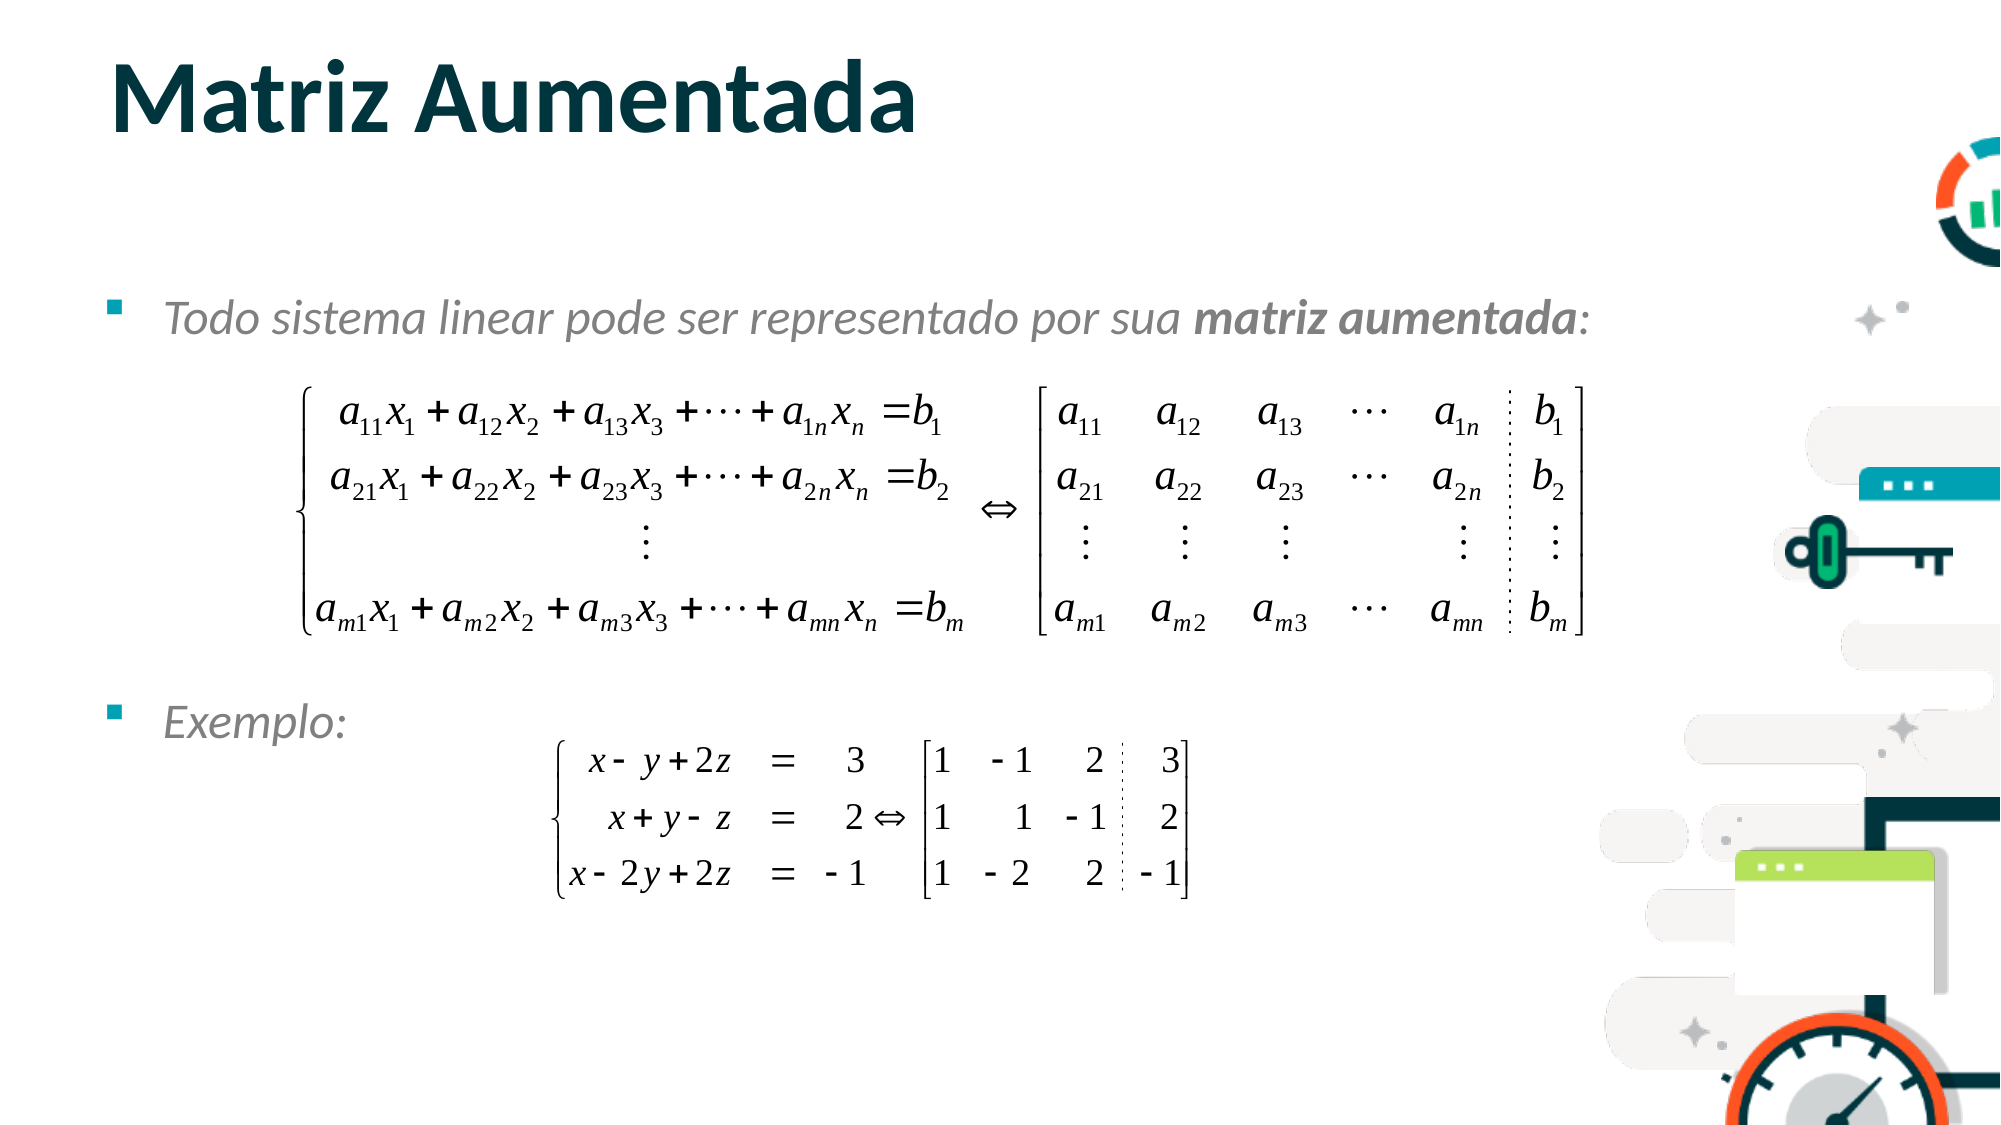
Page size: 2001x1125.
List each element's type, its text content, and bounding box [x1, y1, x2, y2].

picture [1599, 406, 2000, 1125]
picture [1854, 304, 1886, 336]
picture [1936, 137, 2000, 267]
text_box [543, 731, 1201, 908]
title Matriz Aumentada [94, 0, 1892, 199]
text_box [286, 376, 1598, 647]
subtitle Todo sistema linear pode ser representado por sua matriz aumentada: Exemplo: [89, 249, 1788, 1025]
picture [1896, 301, 1909, 313]
